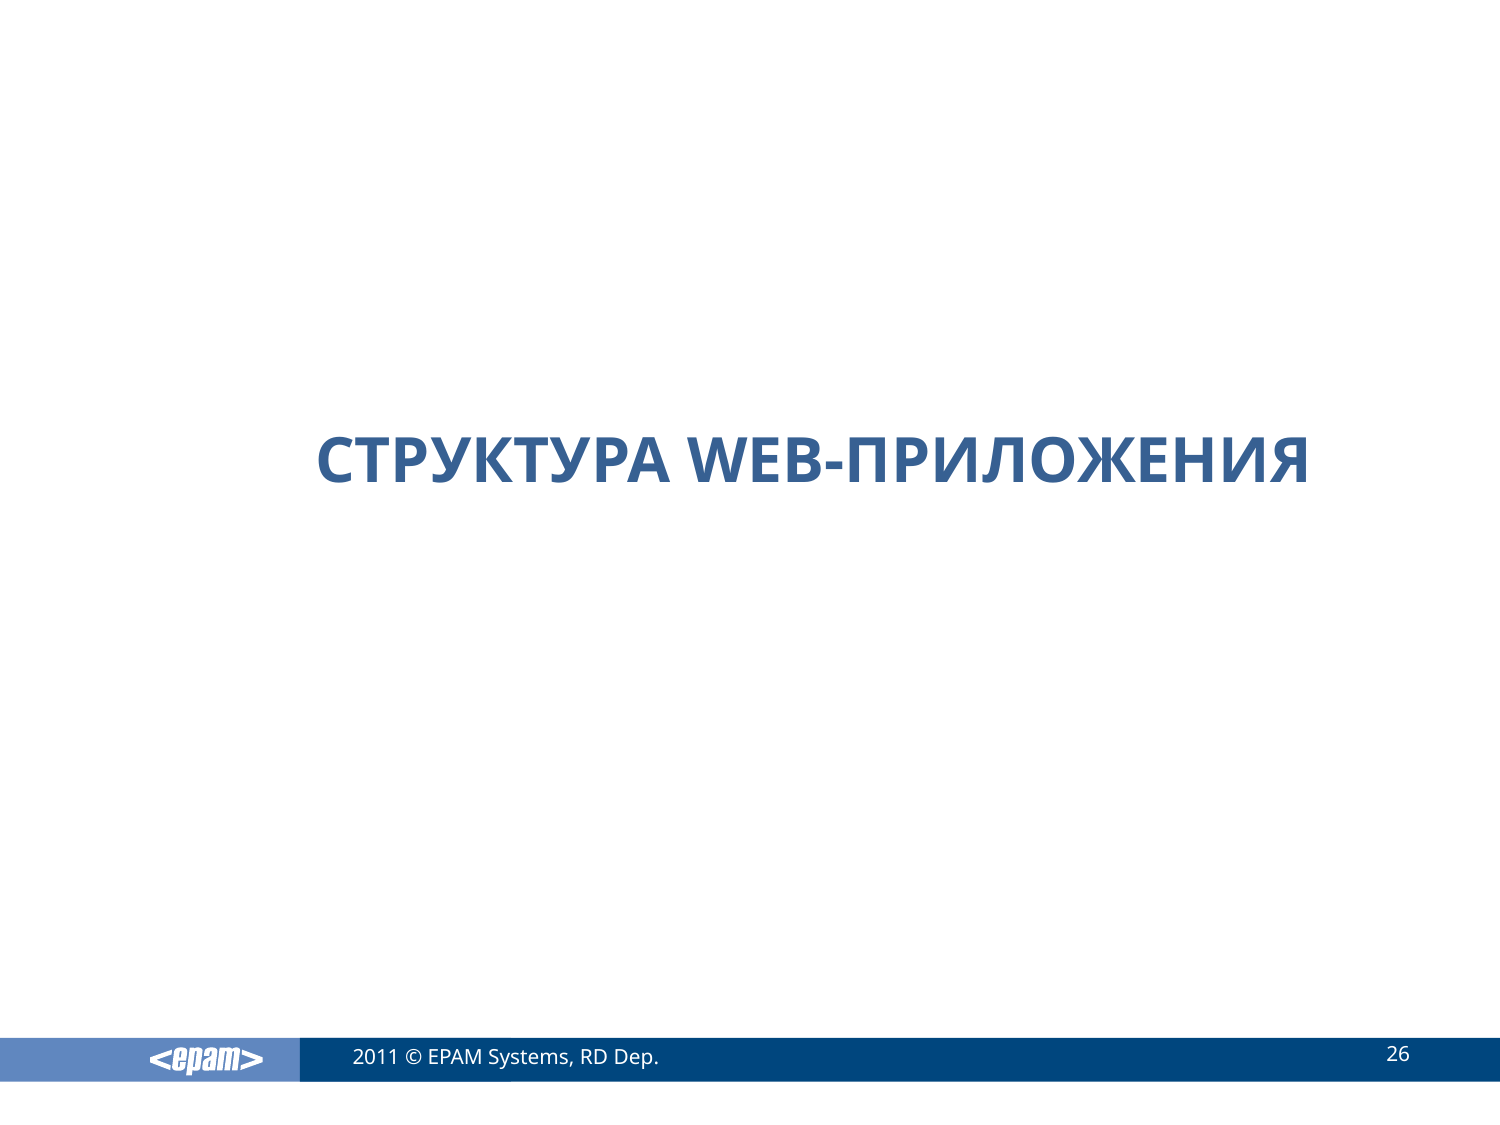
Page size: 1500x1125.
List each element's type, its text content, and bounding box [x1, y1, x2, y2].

slide_number 26 [1262, 1025, 1425, 1085]
footer 2011 © EPAM Systems, RD Dep. [337, 1028, 738, 1088]
title Структура web-приложения [300, 412, 1350, 649]
